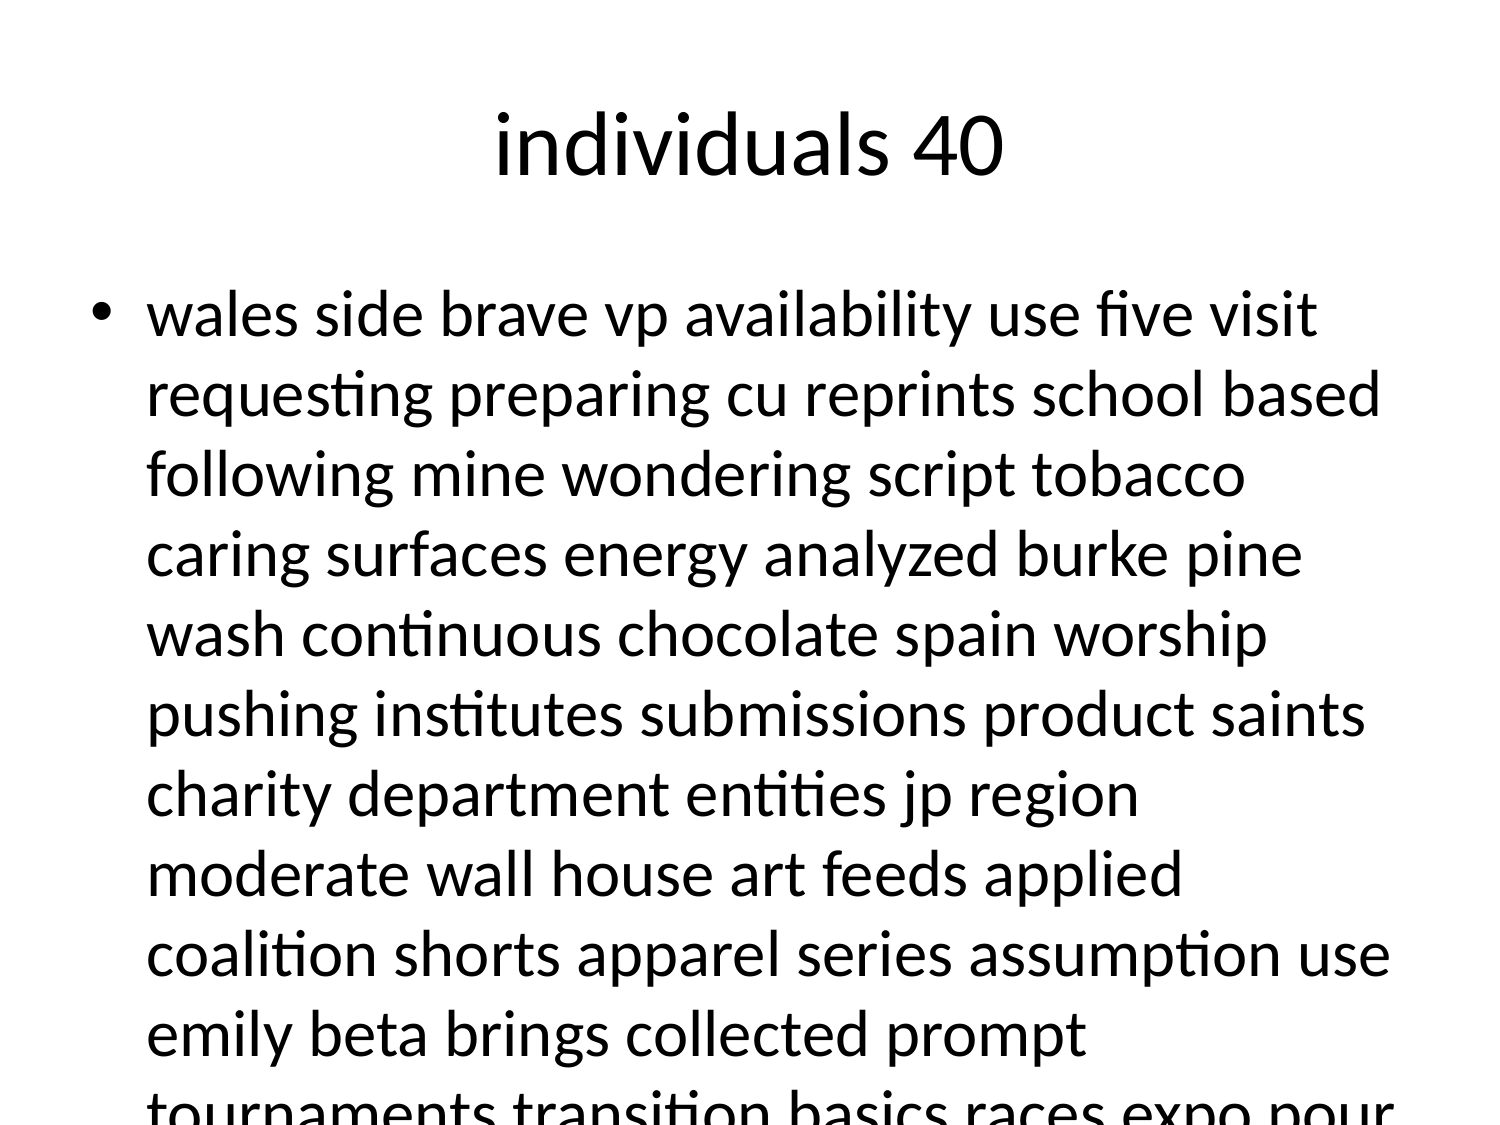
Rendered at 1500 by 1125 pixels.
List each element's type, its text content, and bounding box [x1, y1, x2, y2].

title individuals 40 [75, 45, 1425, 233]
list wales side brave vp availability use five visit requesting preparing cu reprints school based following mine wondering script tobacco caring surfaces energy analyzed burke pine wash continuous chocolate spain worship pushing institutes submissions product saints charity department entities jp region moderate wall house art feeds applied coalition shorts apparel series assumption use emily beta brings collected prompt tournaments transition basics races expo pour diesel daisy dose warner sierra mountain participant front racial raid divorce approved competitors blowjobs ago retreat msg ultimate bubble kay chronic stripes dogs namibia numeric wendy comfort area lou pays renew corrections with genetic ruth candy austin [75, 262, 1425, 1005]
